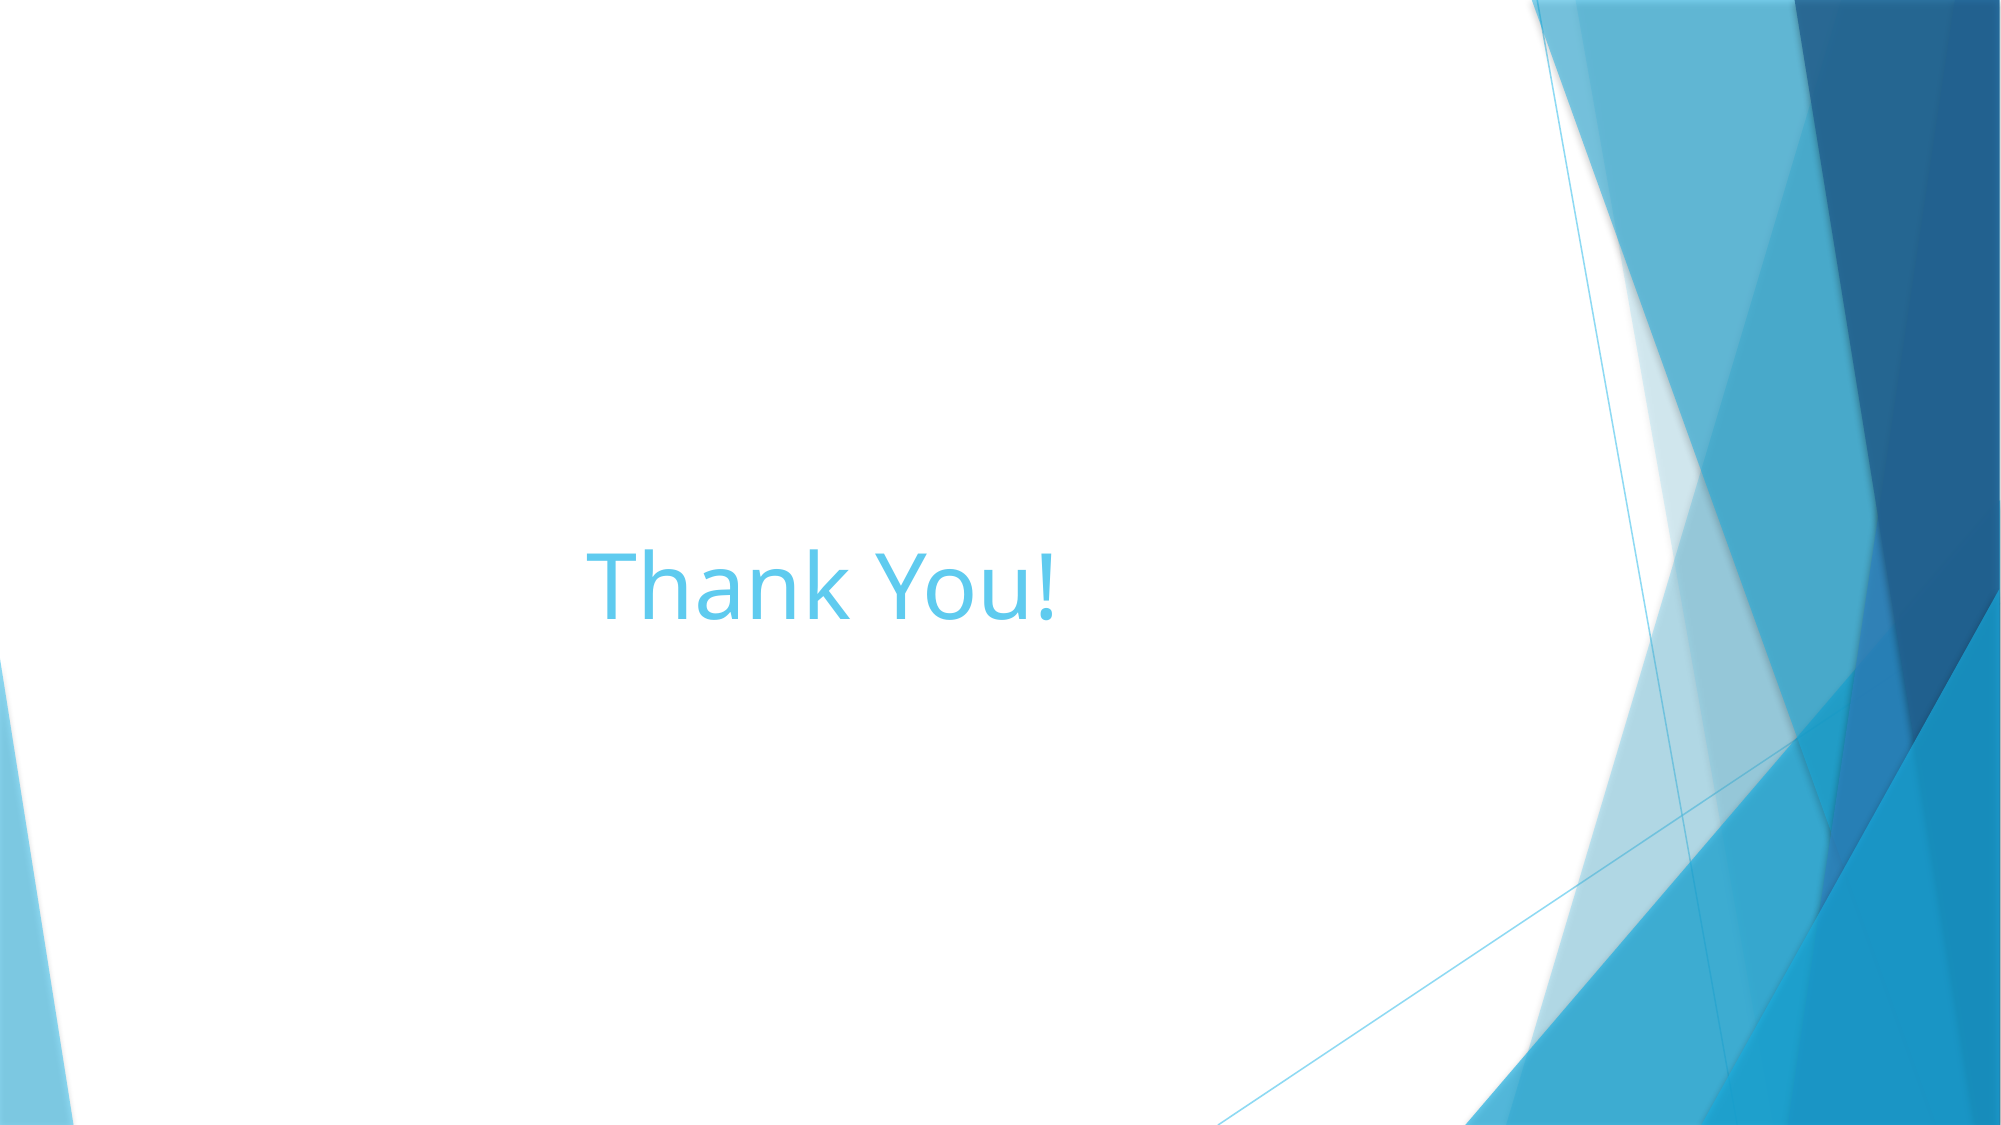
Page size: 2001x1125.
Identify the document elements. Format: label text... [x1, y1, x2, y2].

title Thank You! [118, 219, 1529, 646]
